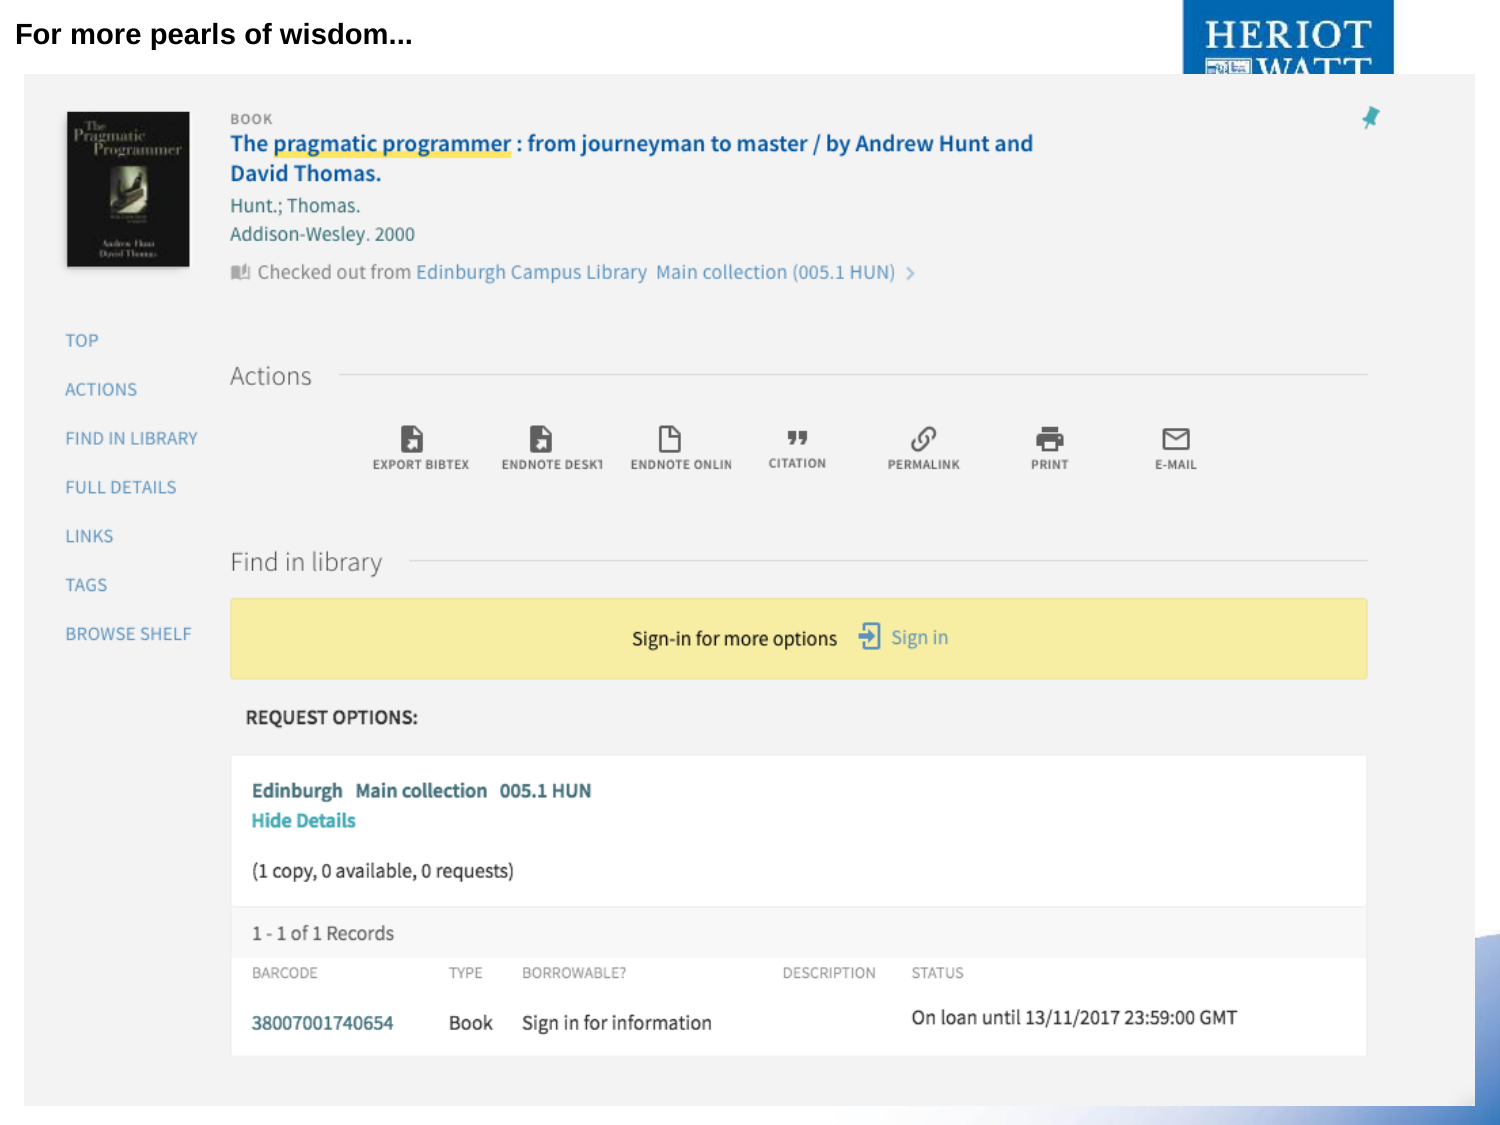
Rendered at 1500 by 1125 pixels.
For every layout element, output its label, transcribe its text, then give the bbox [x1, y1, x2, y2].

picture [0, 0, 1500, 1125]
text_box For more pearls of wisdom... [0, 0, 1050, 81]
